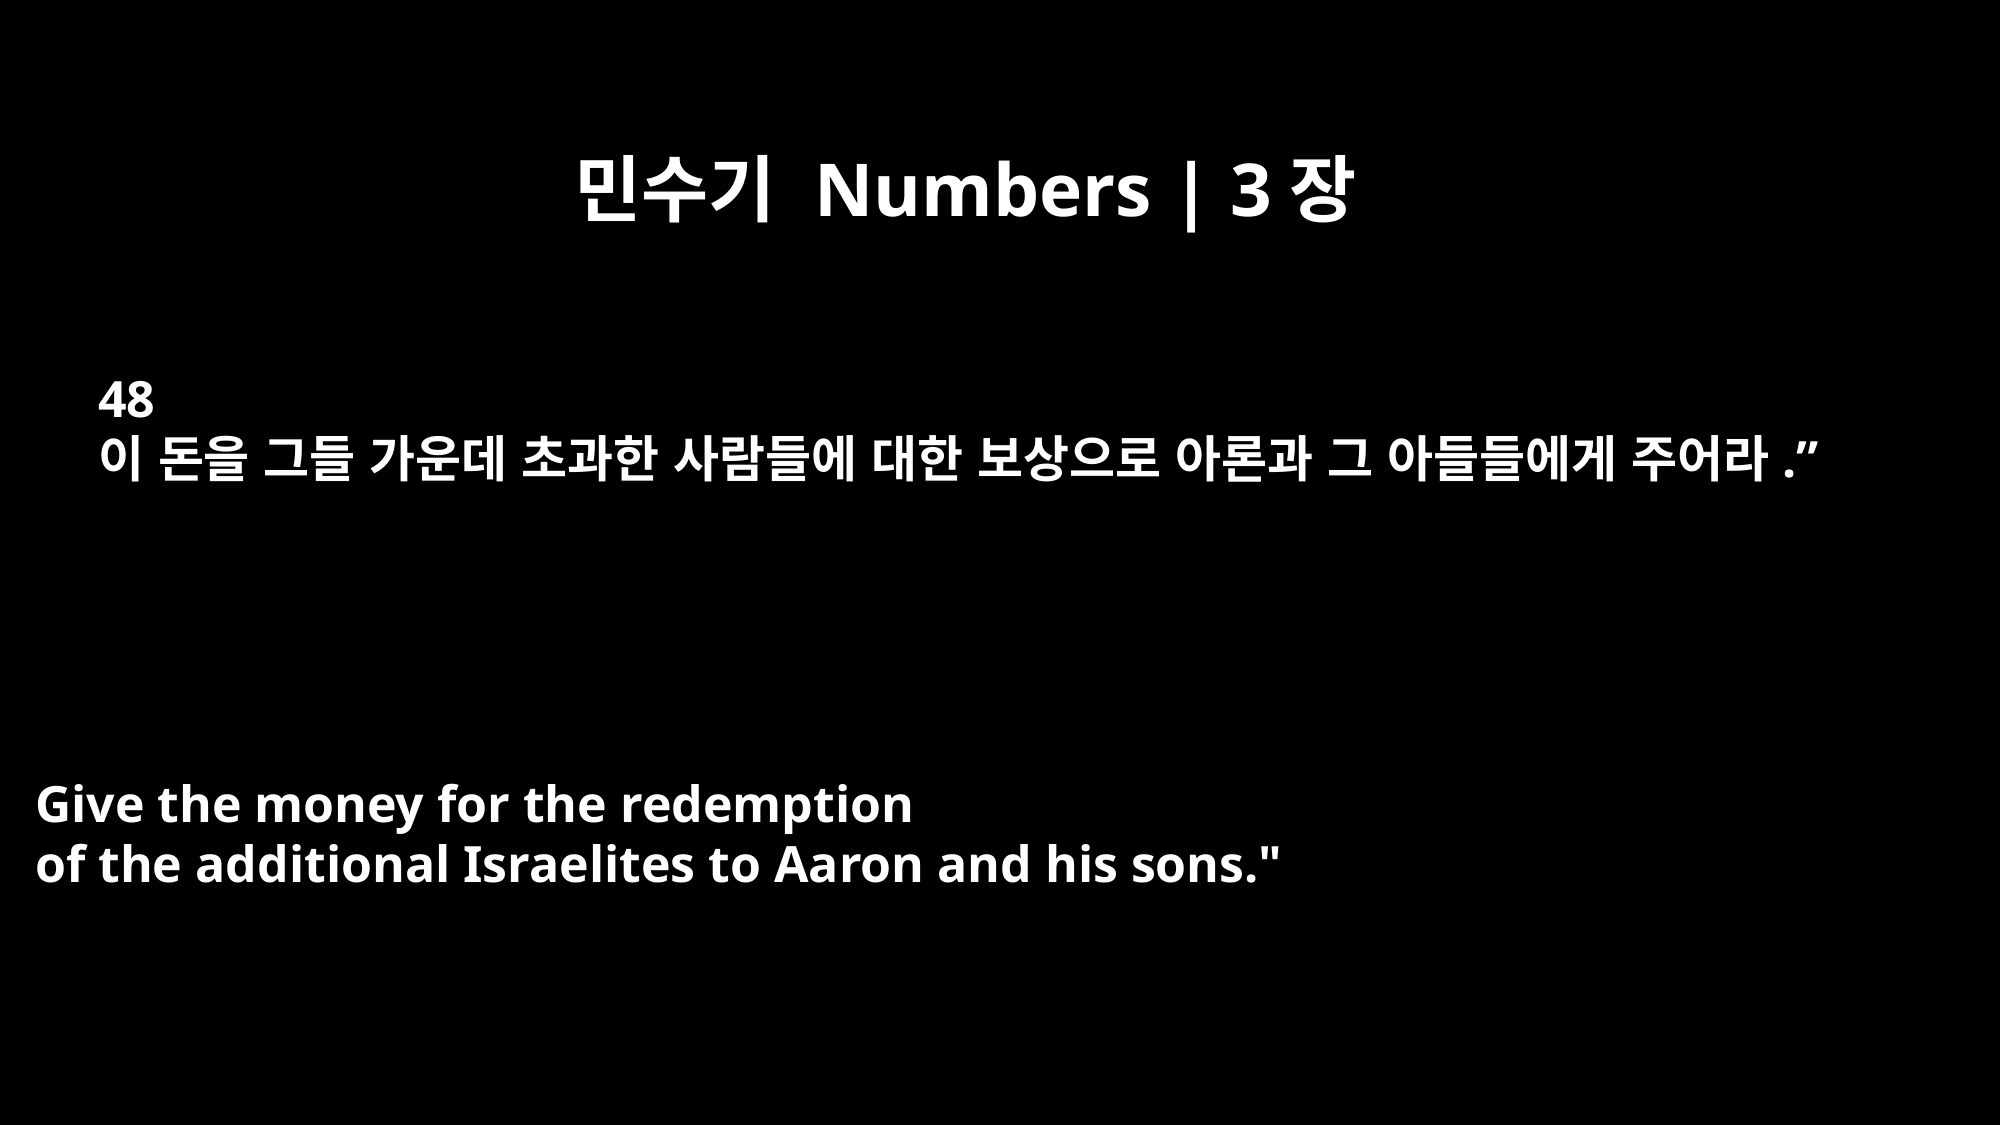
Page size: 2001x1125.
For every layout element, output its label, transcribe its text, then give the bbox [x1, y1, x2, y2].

text_box Give the money for the redemption of the additional Israelites to Aaron and his sons." [20, 764, 1298, 900]
text_box 민수기 Numbers | 3장 [559, 136, 1373, 239]
text_box 48 이 돈을 그들 가운데 초과한 사람들에 대한 보상으로 아론과 그 아들들에게 주어라.” [83, 359, 1834, 495]
